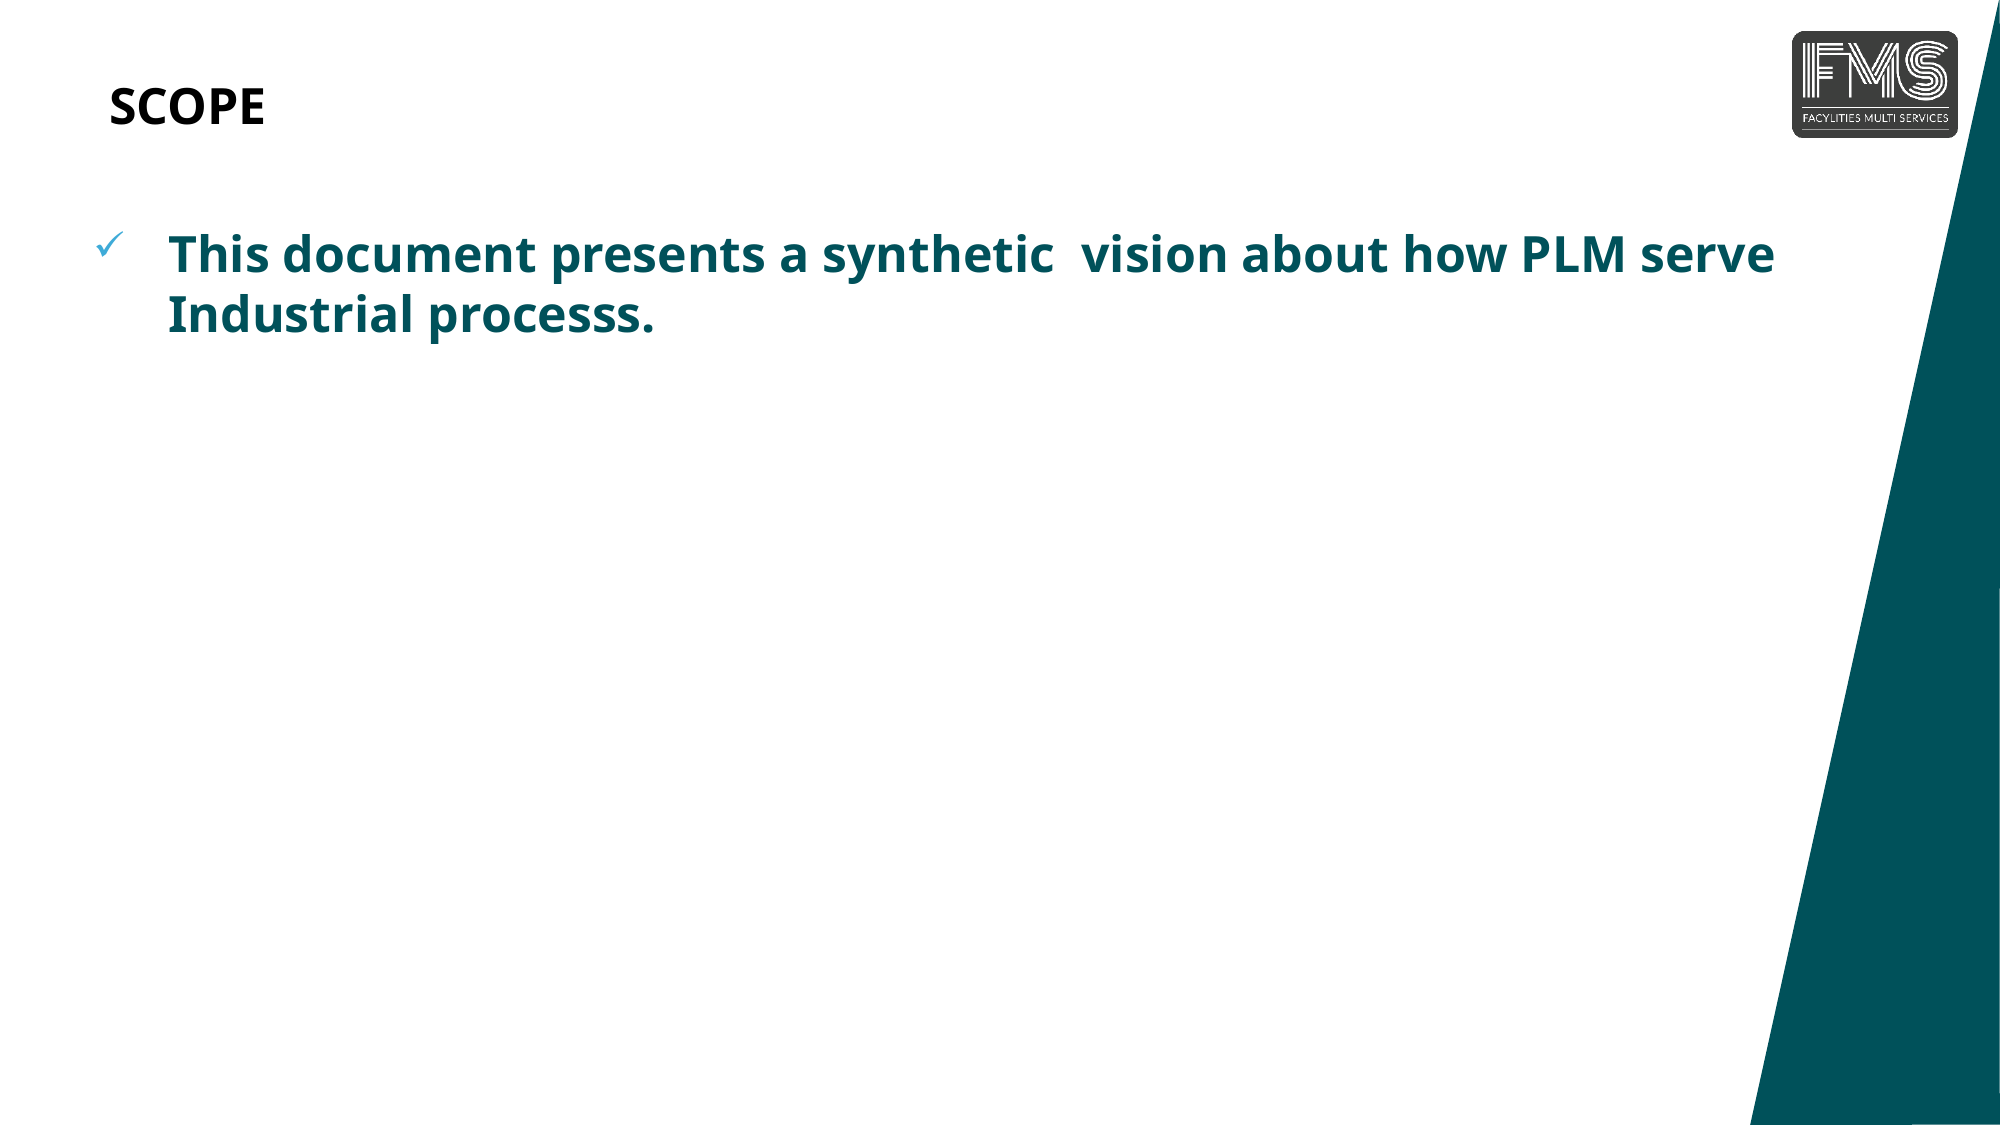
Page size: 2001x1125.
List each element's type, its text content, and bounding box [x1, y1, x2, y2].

picture [1792, 31, 1958, 138]
text_box This document presents a synthetic vision about how PLM serve Industrial processs. [78, 222, 1827, 412]
text_box SCOPE [94, 67, 1781, 185]
